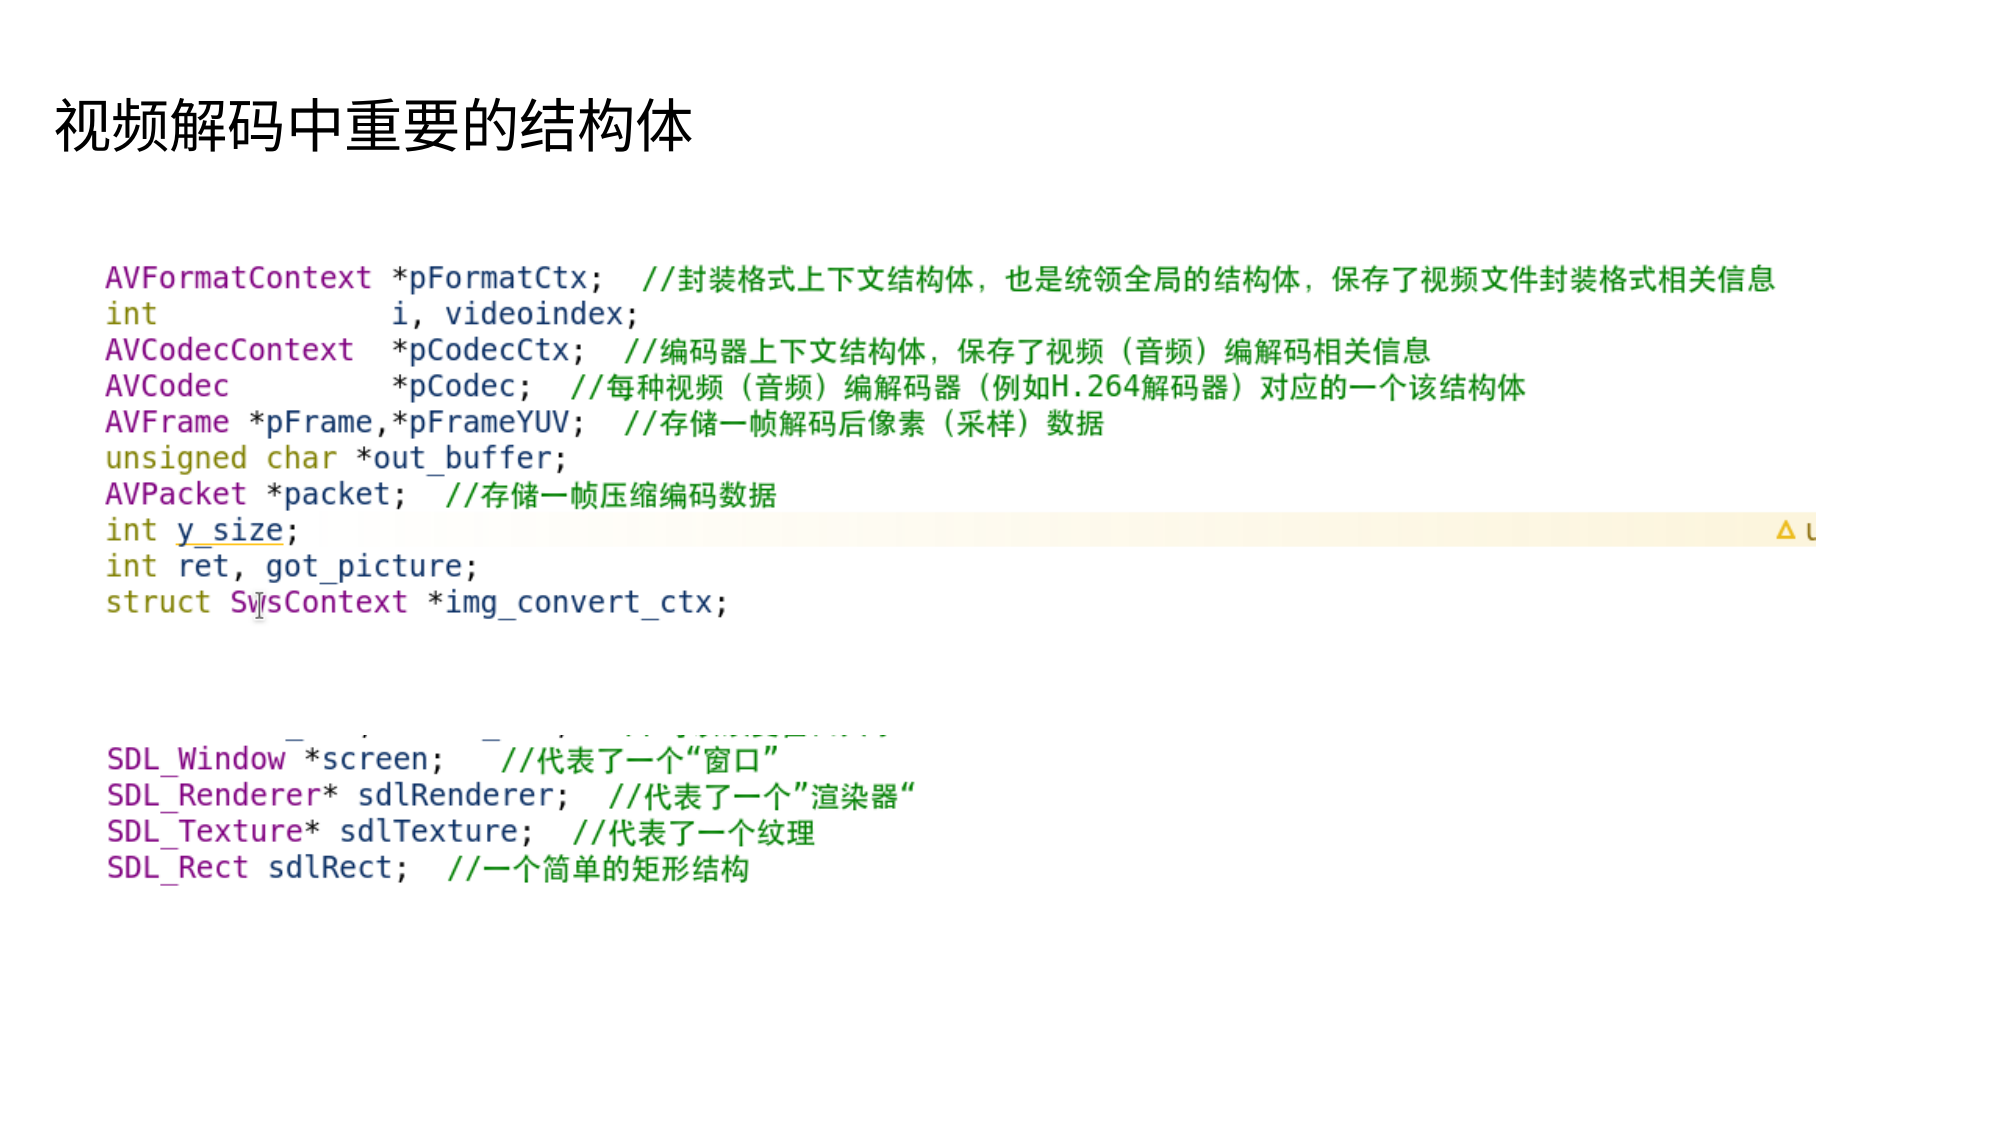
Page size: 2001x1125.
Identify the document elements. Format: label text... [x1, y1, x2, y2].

picture [90, 254, 1816, 630]
text_box 视频解码中重要的结构体 [38, 81, 805, 167]
picture [98, 735, 985, 919]
